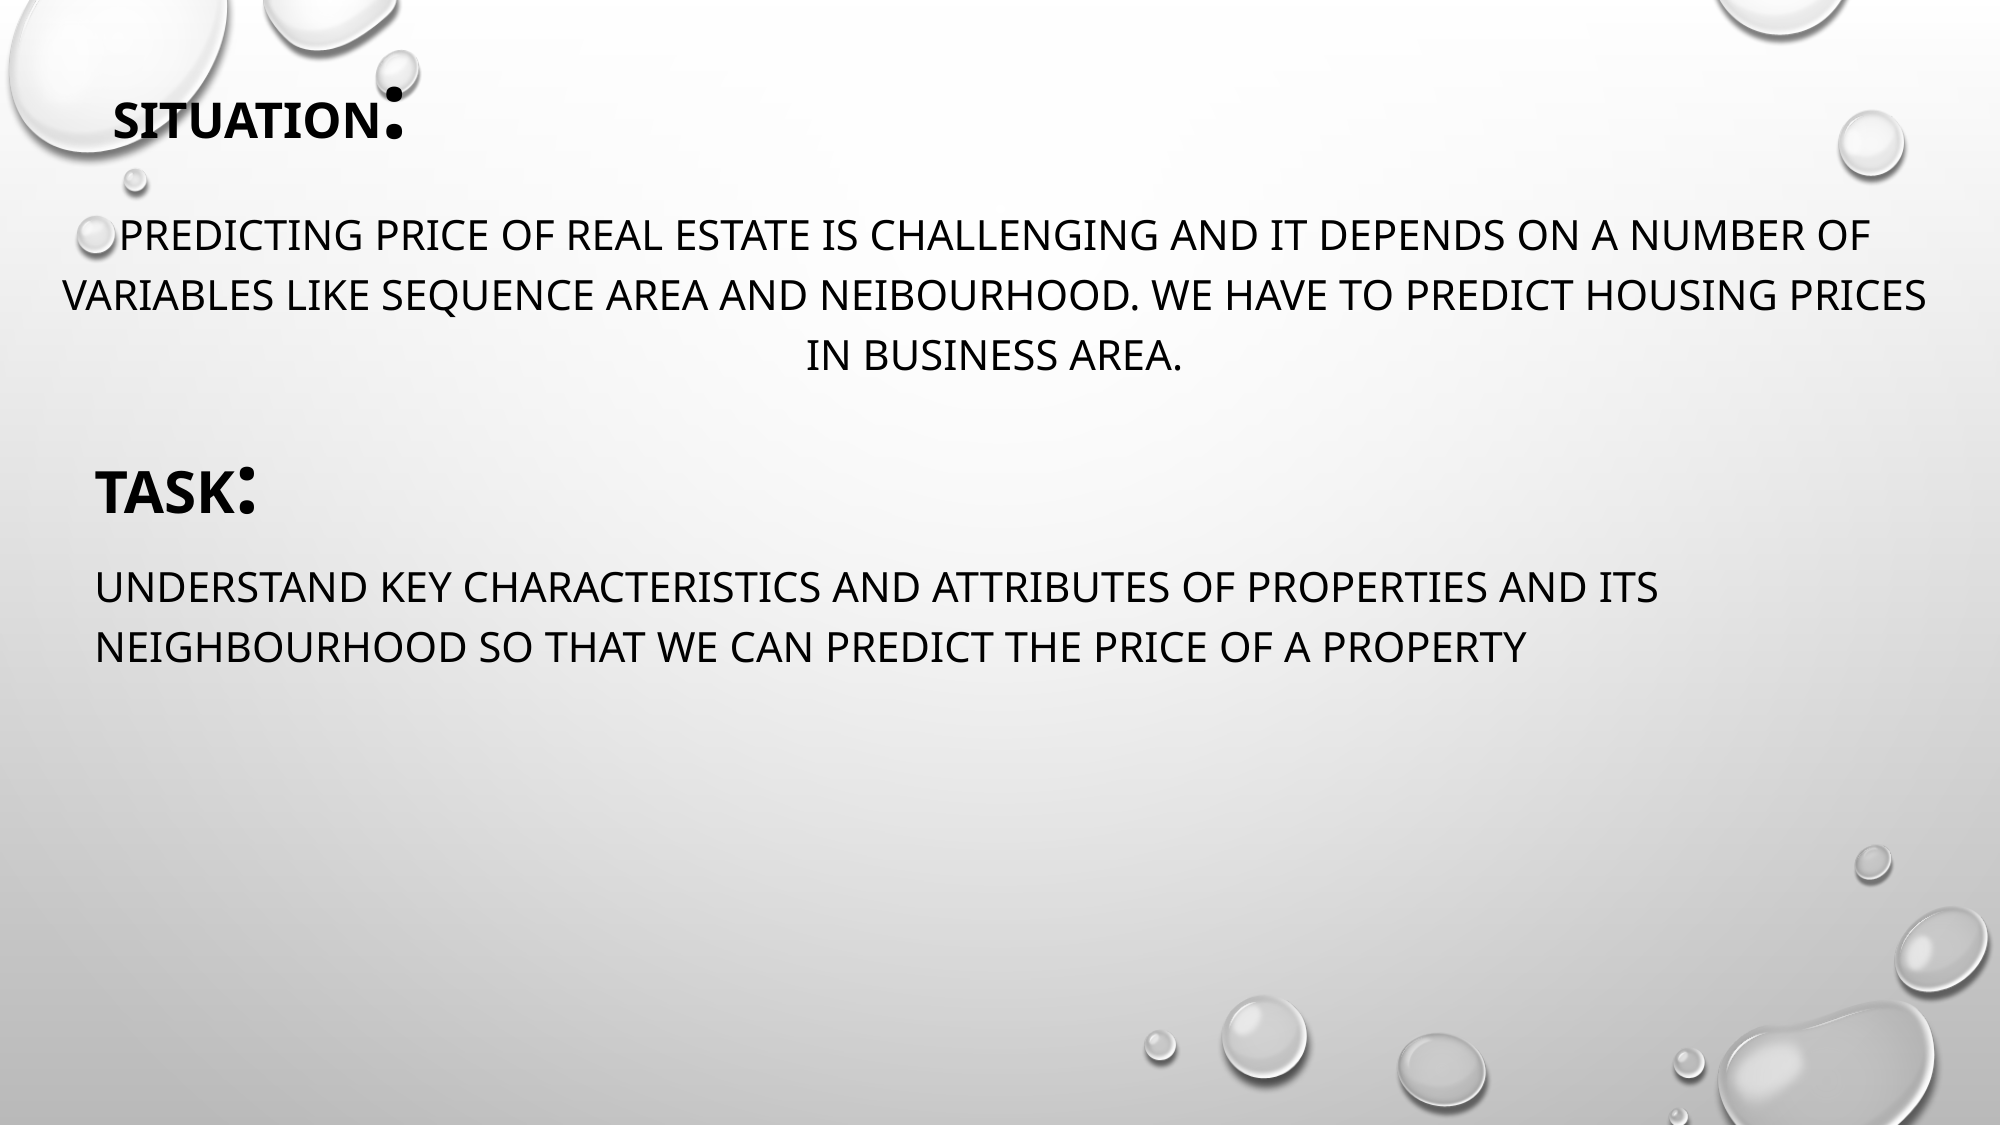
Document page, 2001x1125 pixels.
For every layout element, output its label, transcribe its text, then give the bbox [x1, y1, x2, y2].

picture [0, 432, 2000, 1125]
list Task: Understand key characteristics and attributes of properties and its neighbourhood so that we can predict the price of a property [79, 402, 2000, 867]
list Predicting price of real estate is challenging and it depends on a number of variables like sequence area and neibourhood. we have to predict housing prices in business area. [26, 120, 1964, 403]
picture [0, 0, 2000, 402]
title Situation: [0, 48, 796, 432]
